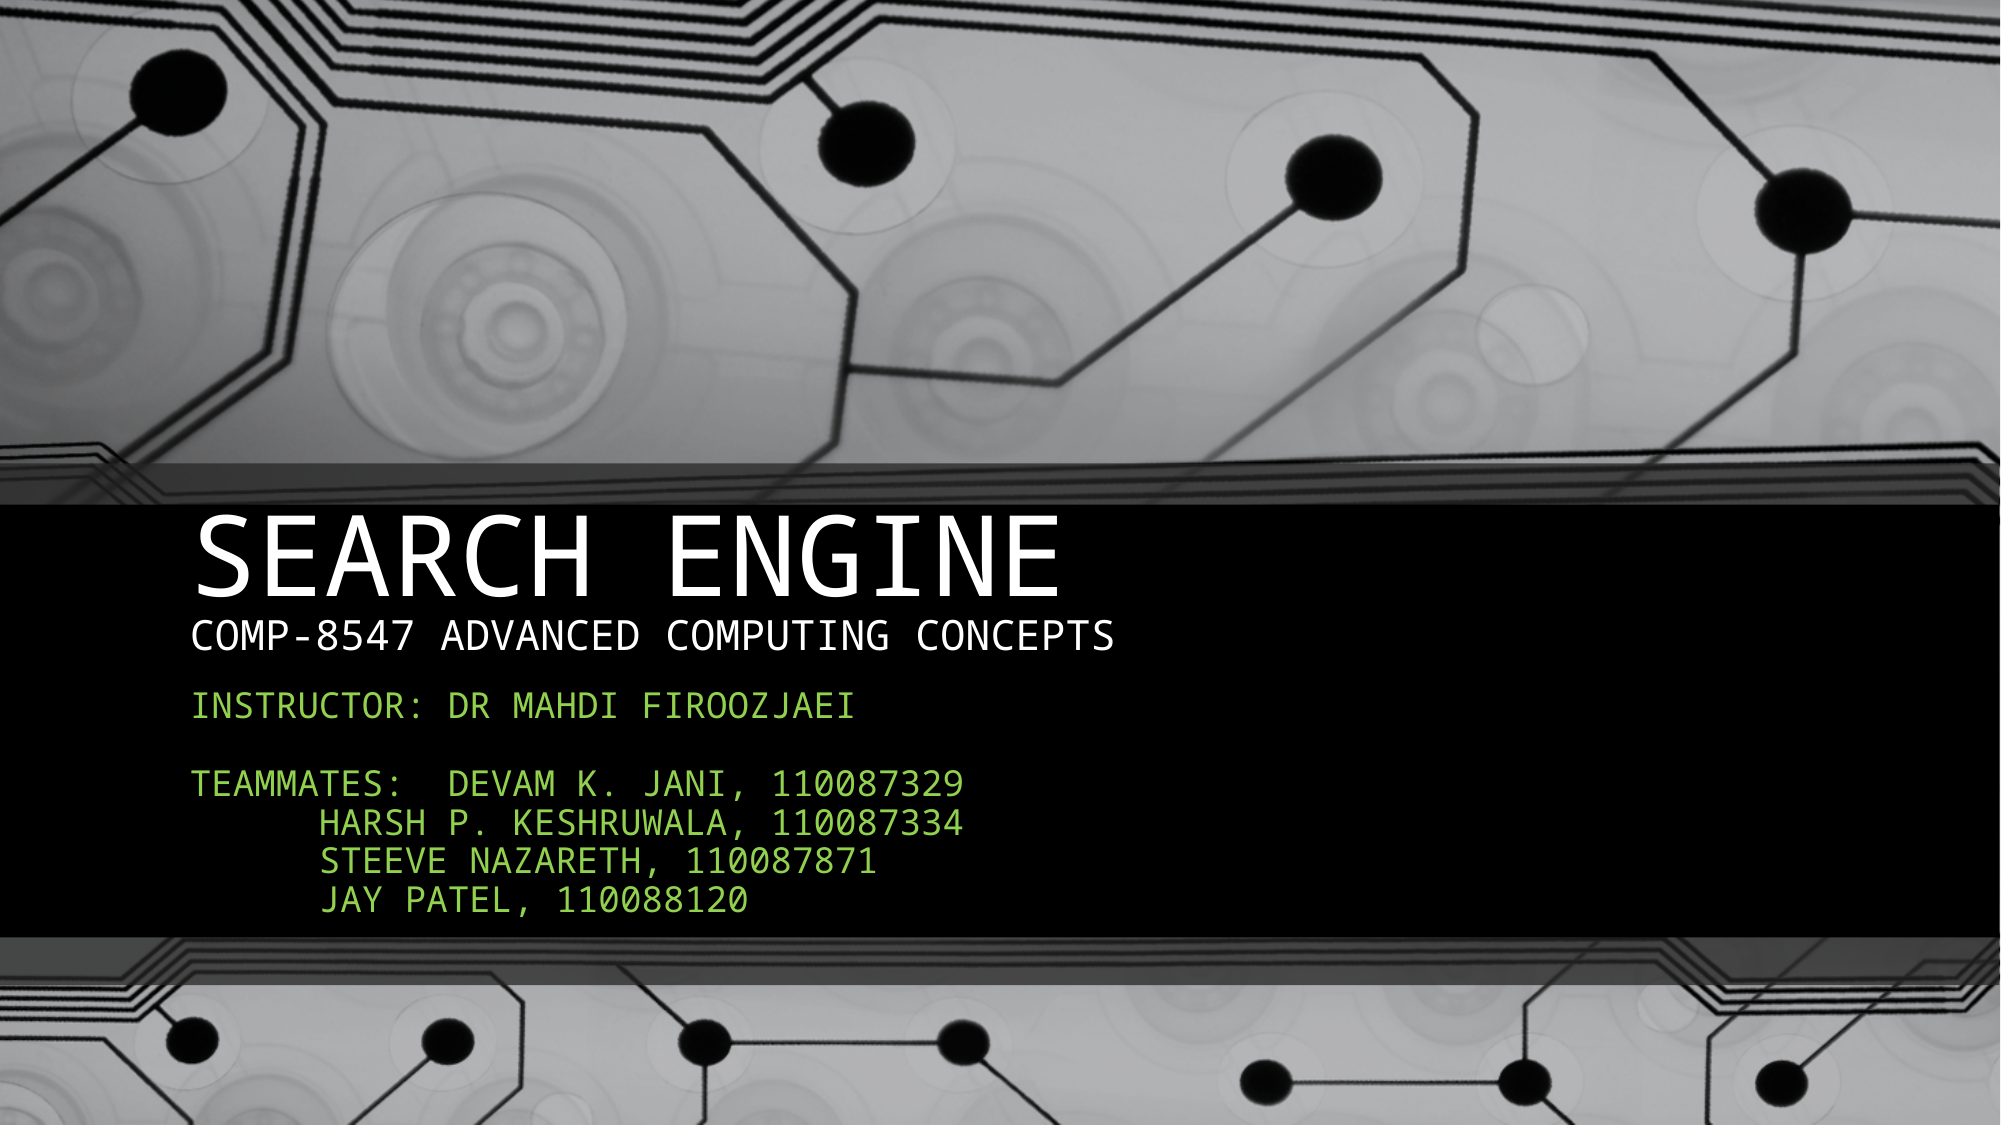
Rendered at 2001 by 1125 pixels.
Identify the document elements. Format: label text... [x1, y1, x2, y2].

title SEARCH ENGINE COMP-8547 ADVANCED COMPUTING CONCEPTS [174, 385, 1825, 666]
subtitle INSTRUCTOR: DR MAHDI FIROOZJAEI TEAMMATES: DEVAM K. JANI, 110087329 HARSH P. KESHRUWALA, 110087334 STEEVE NAZARETH, 110087871 JAY PATEL, 110088120 [174, 680, 1825, 929]
picture [0, 0, 2001, 1125]
